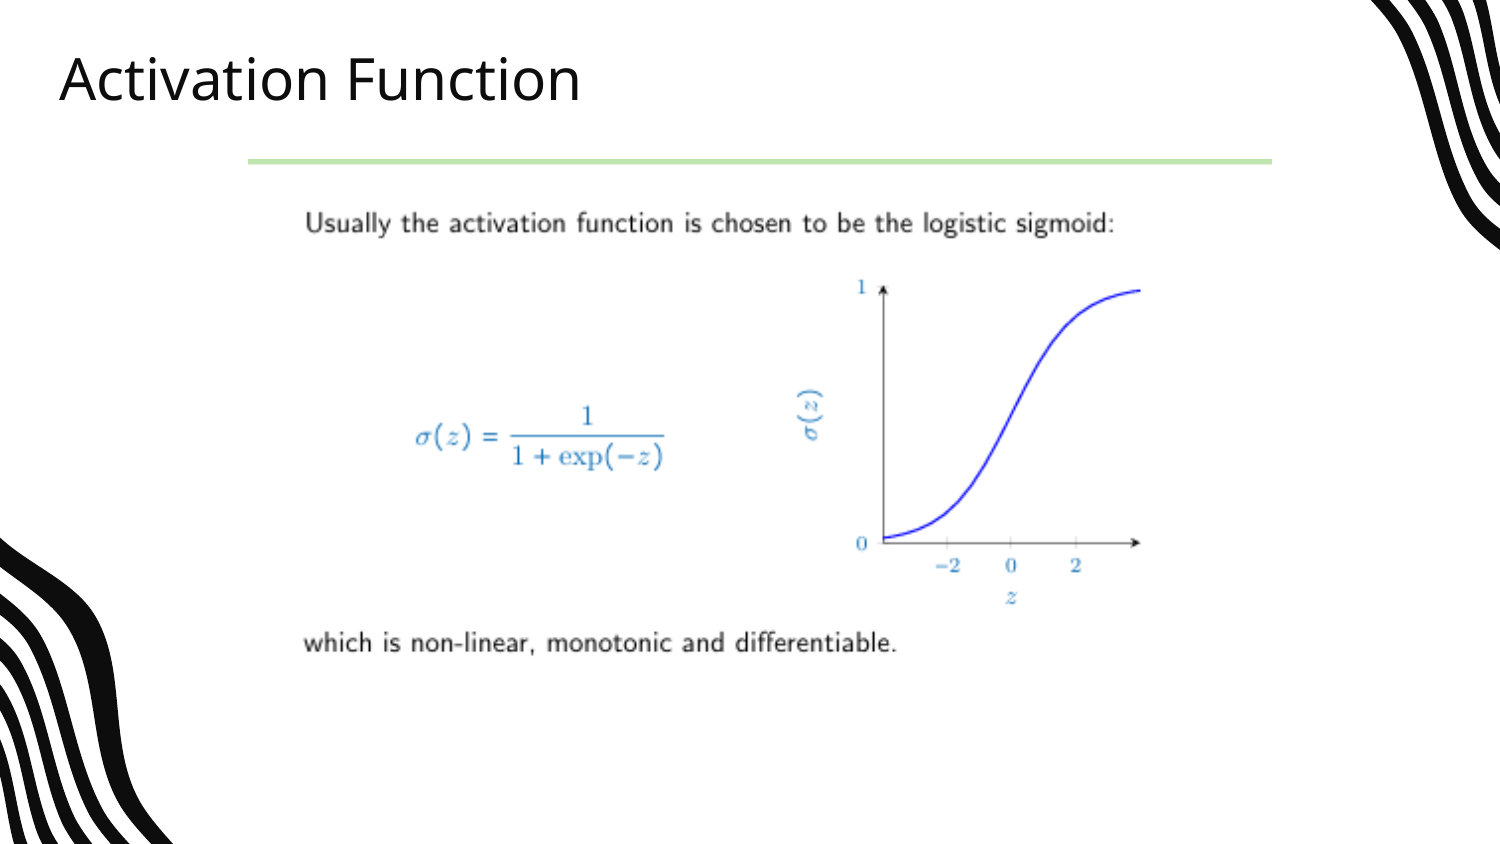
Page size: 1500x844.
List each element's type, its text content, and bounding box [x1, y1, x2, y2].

title Activation Function [44, 37, 1259, 132]
picture [248, 159, 1273, 672]
